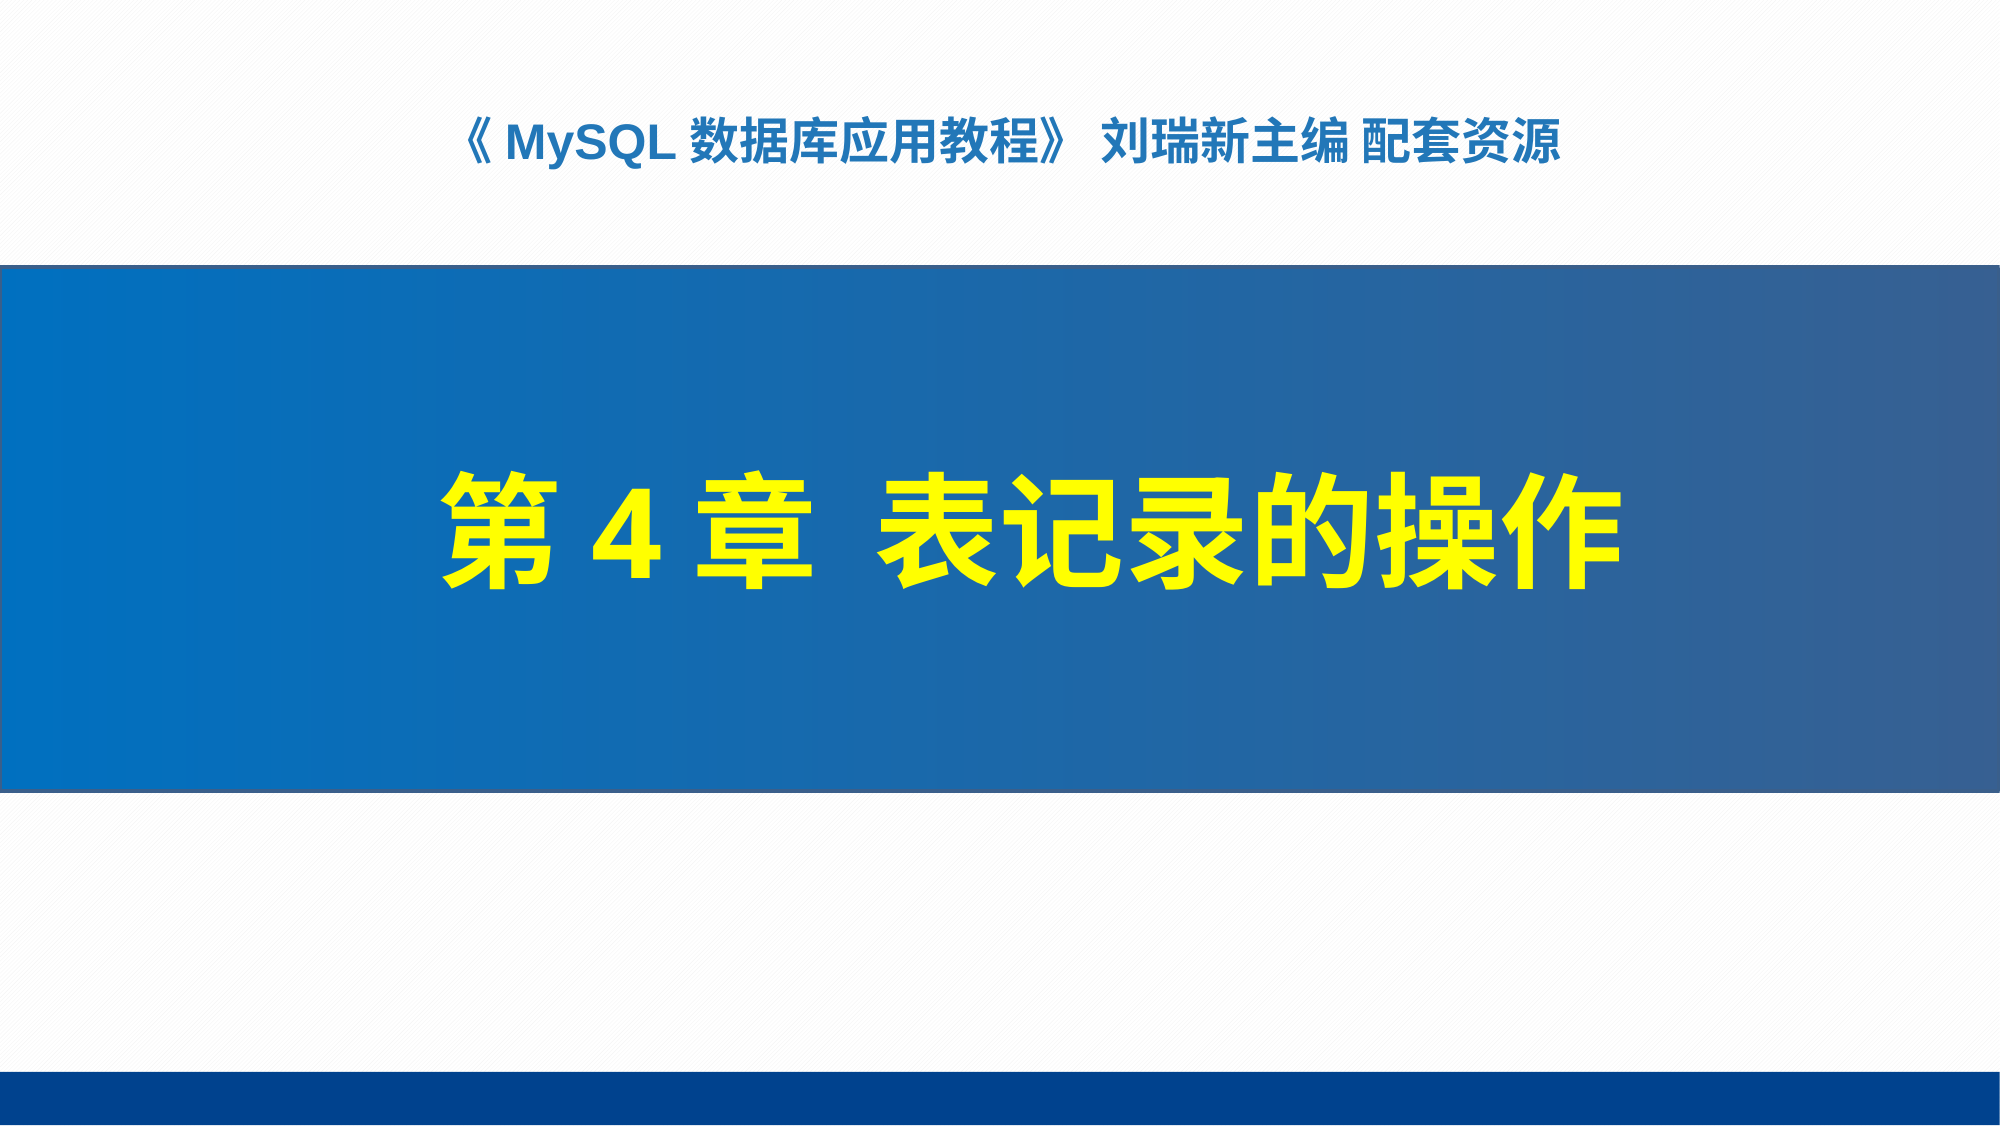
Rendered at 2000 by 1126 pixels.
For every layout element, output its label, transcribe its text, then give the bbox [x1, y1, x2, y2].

text_box [0, 1070, 2000, 1126]
text_box 《MySQL数据库应用教程》 刘瑞新主编 配套资源 [428, 102, 1633, 177]
text_box [0, 265, 2000, 793]
text_box 第4章 表记录的操作 [102, 445, 1960, 611]
